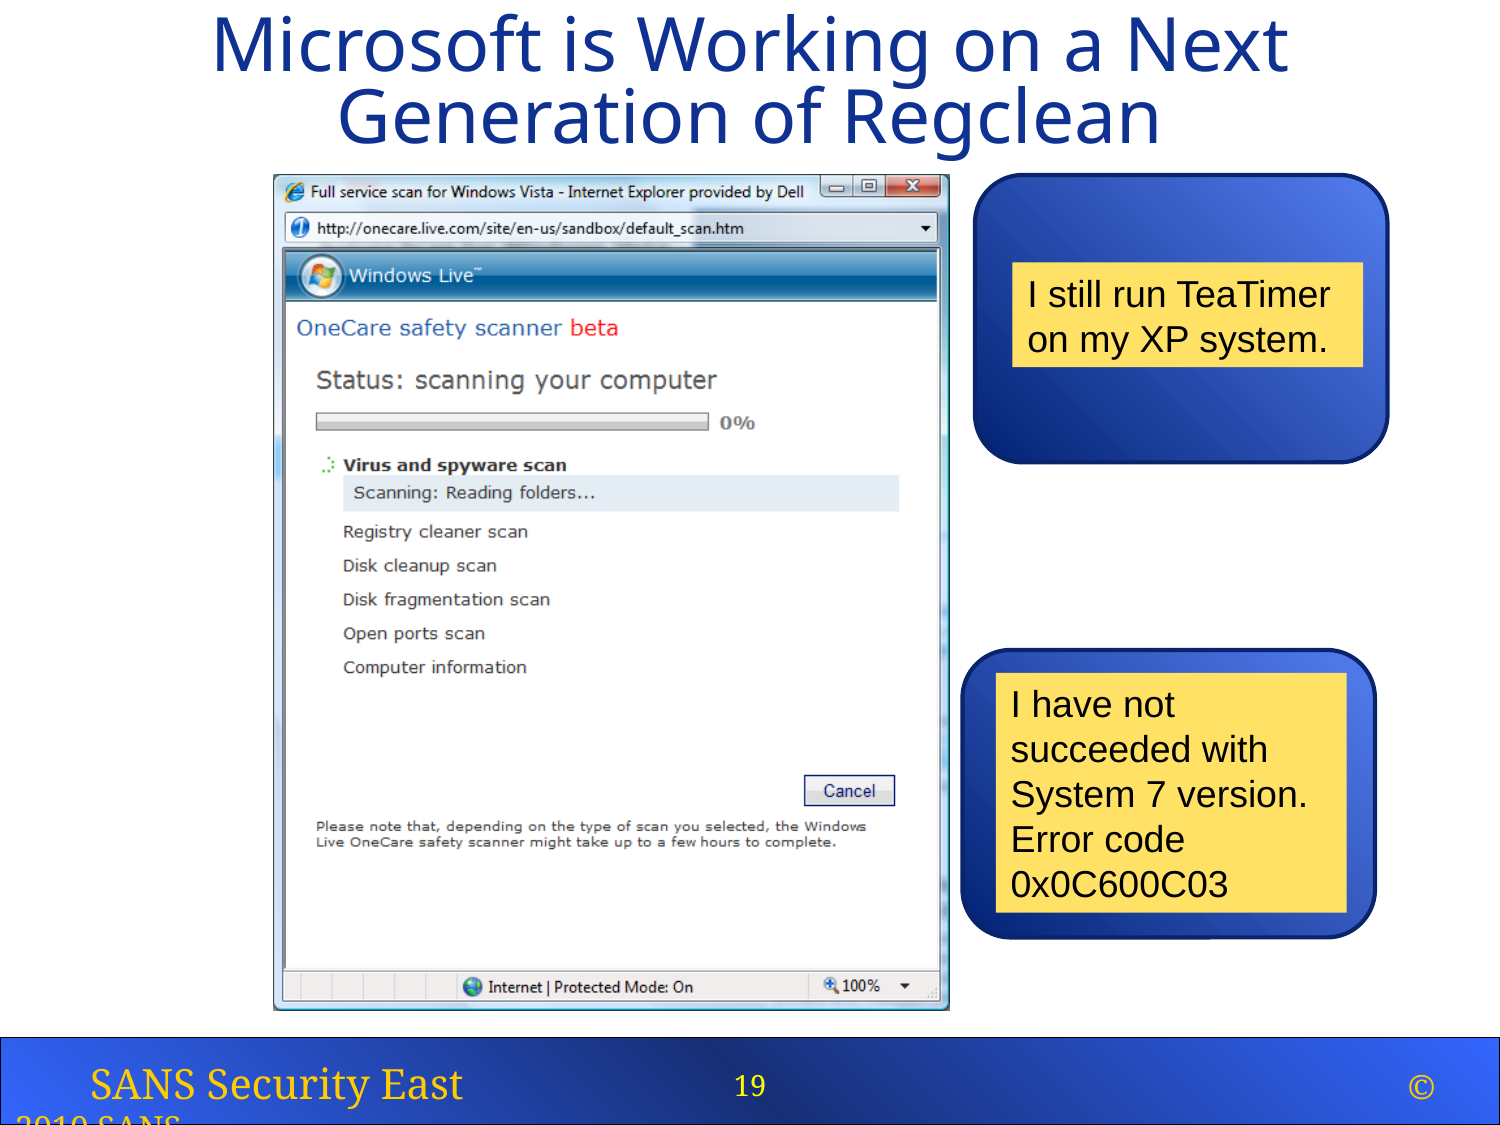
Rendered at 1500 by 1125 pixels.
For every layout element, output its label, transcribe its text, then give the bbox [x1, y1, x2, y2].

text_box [974, 174, 1388, 463]
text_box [962, 649, 1376, 938]
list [273, 174, 951, 1011]
title Microsoft is Working on a Next Generation of Regclean [74, 37, 1426, 136]
slide_number 19 [574, 1059, 926, 1125]
